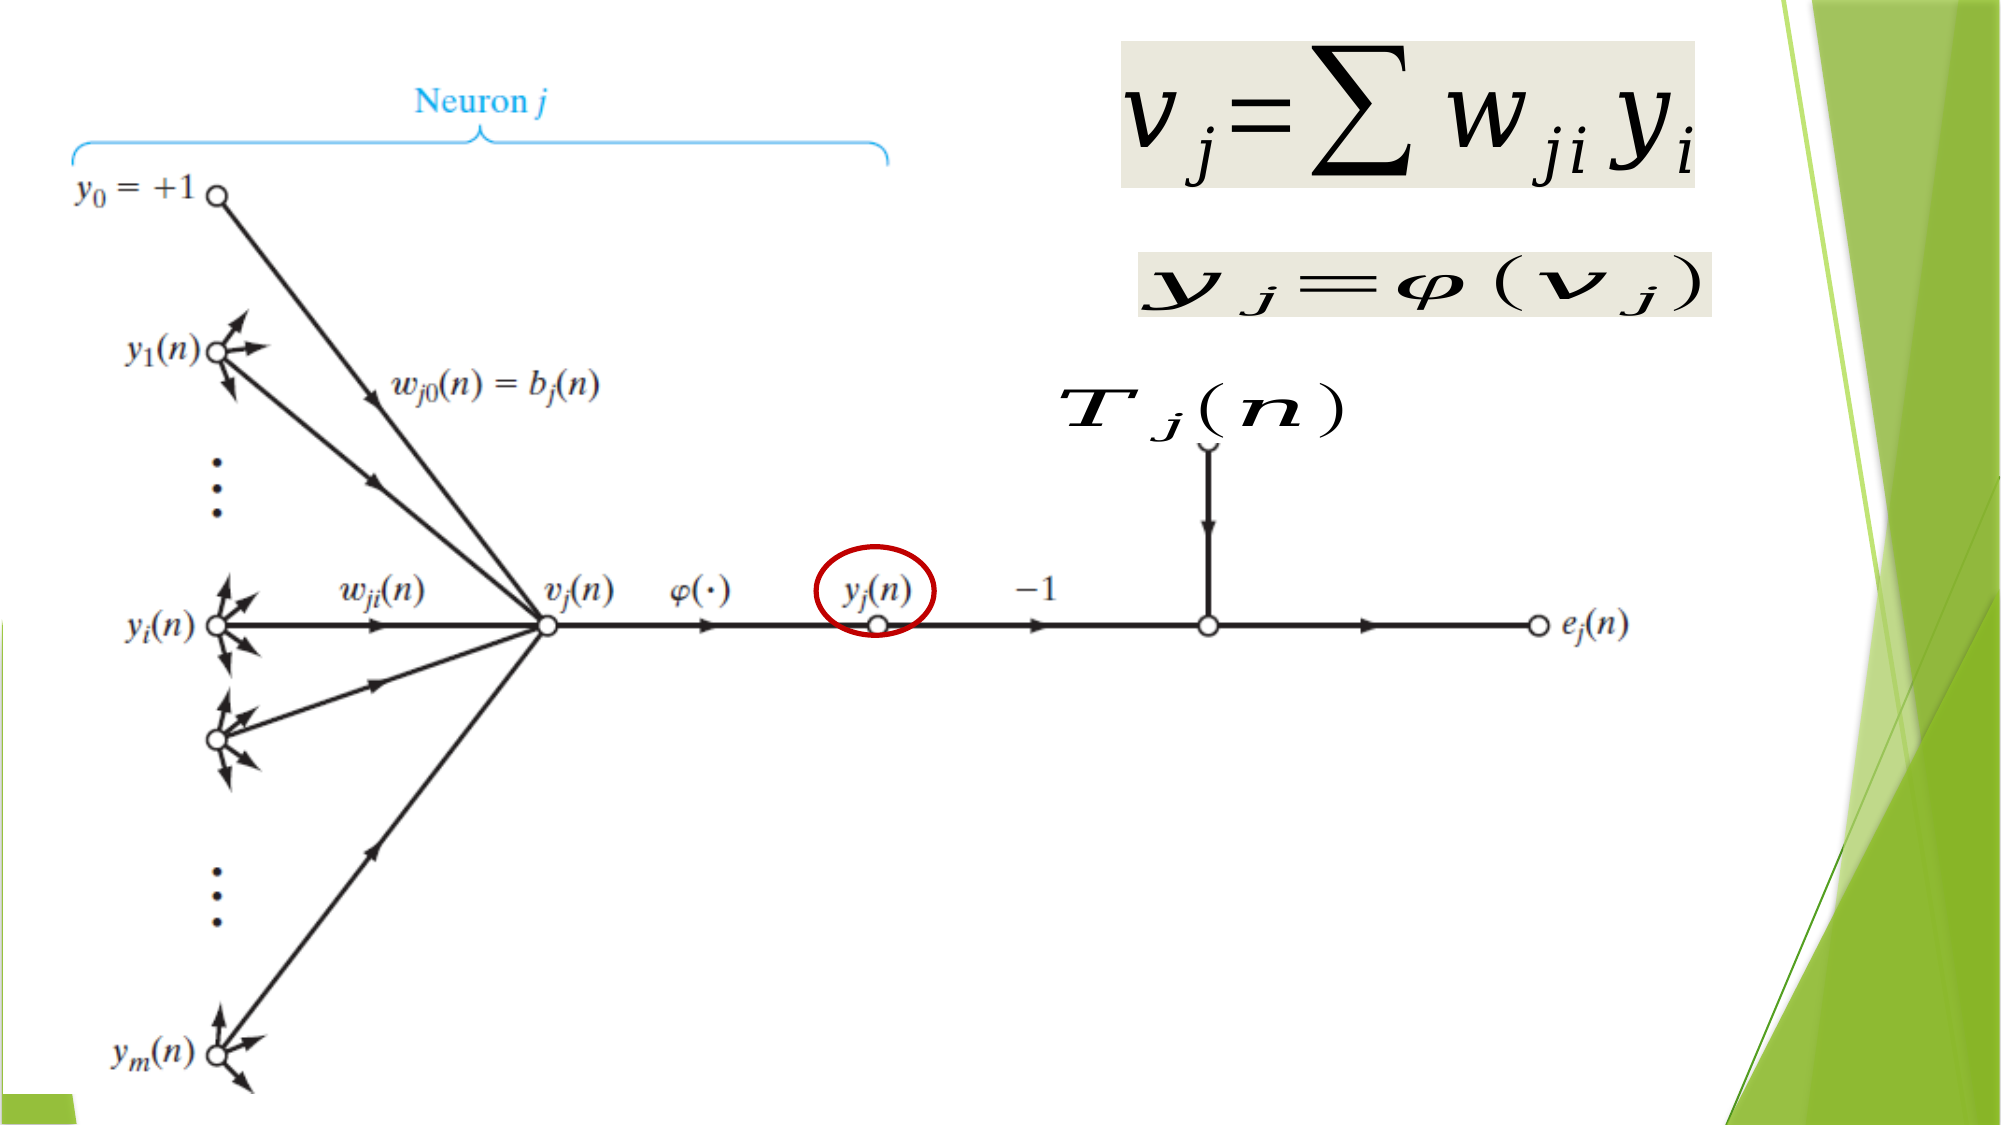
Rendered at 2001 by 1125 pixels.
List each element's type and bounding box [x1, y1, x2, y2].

picture [2, 0, 1717, 1094]
